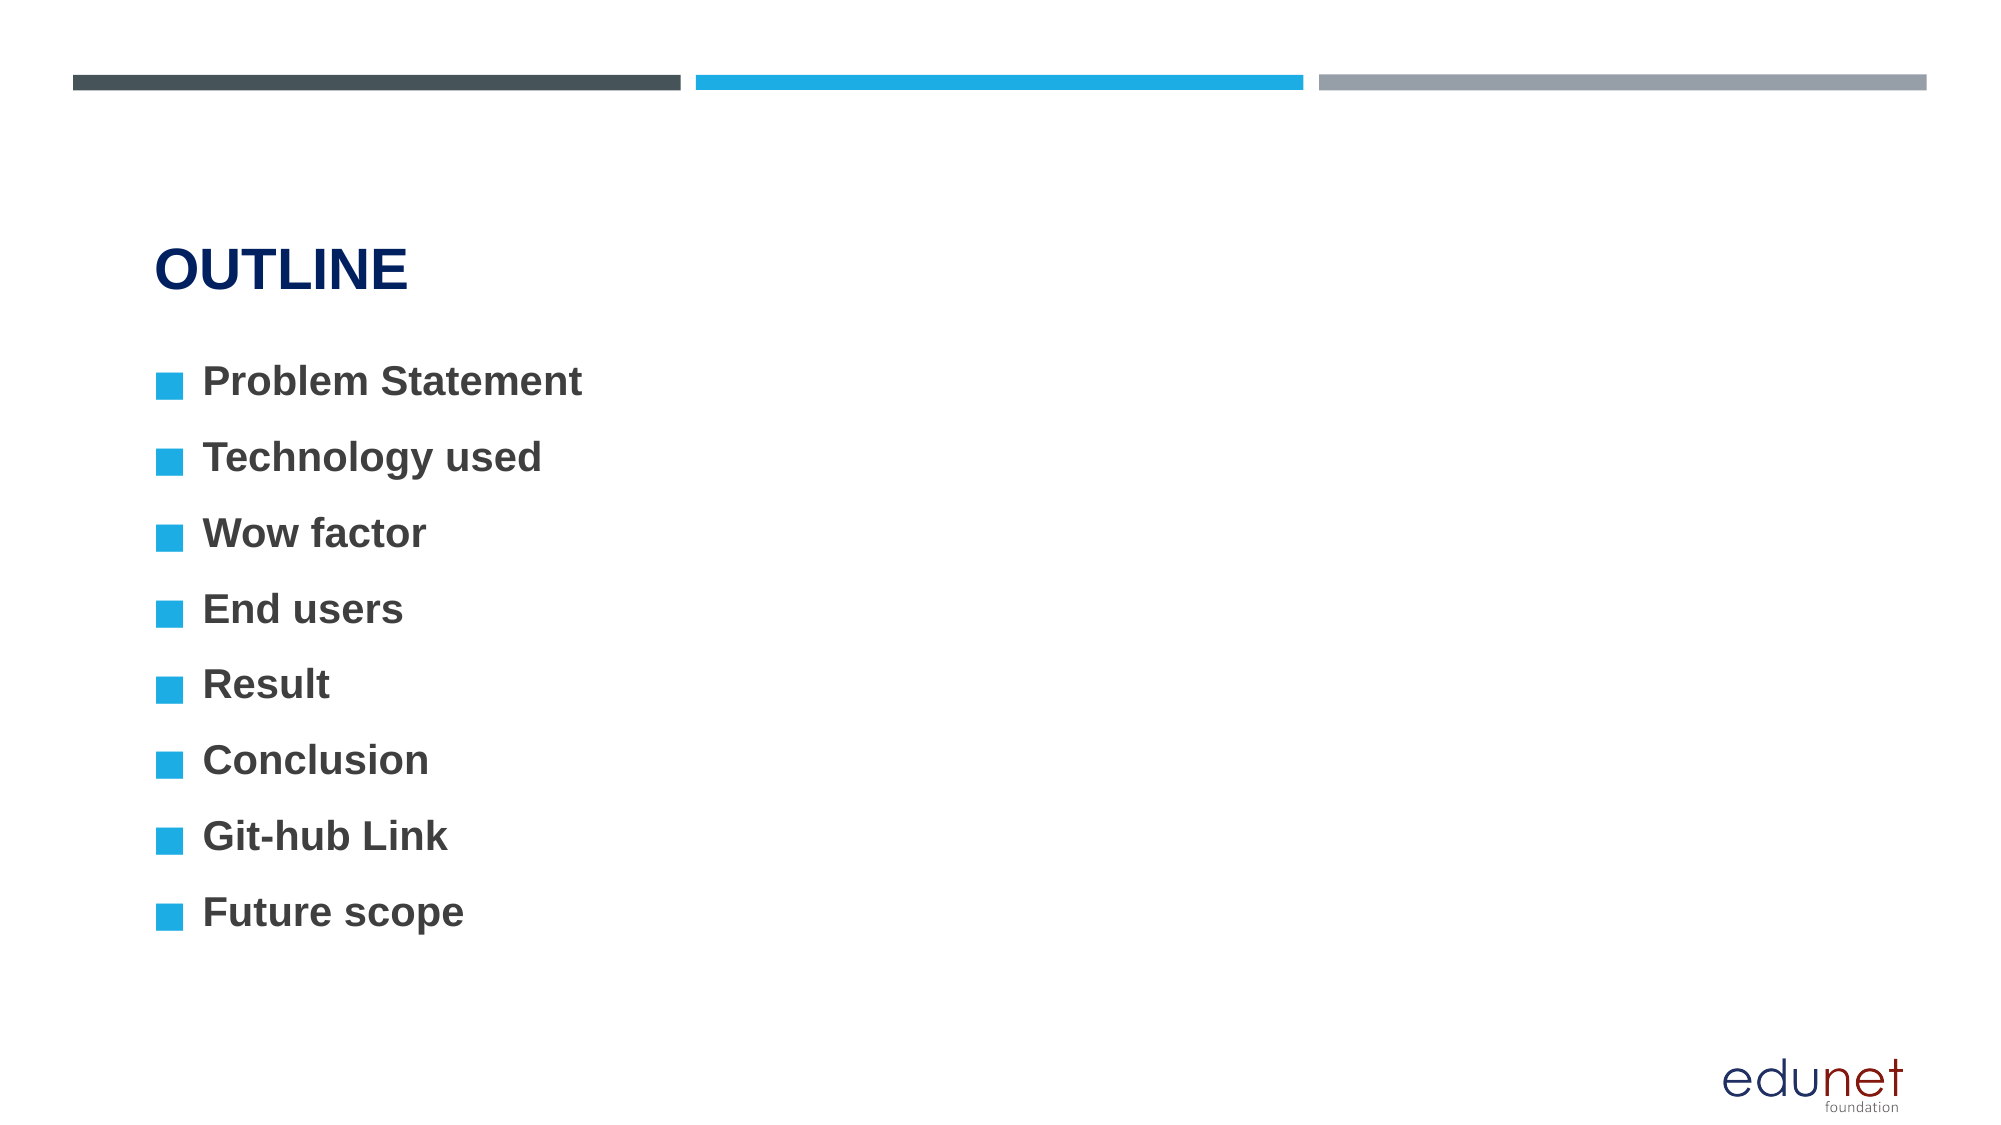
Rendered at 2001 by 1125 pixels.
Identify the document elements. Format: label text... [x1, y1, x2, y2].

title OUTLINE [139, 91, 1865, 265]
list Problem Statement Technology used Wow factor End users Result Conclusion Git-hub Link Future scope [137, 265, 1945, 1125]
